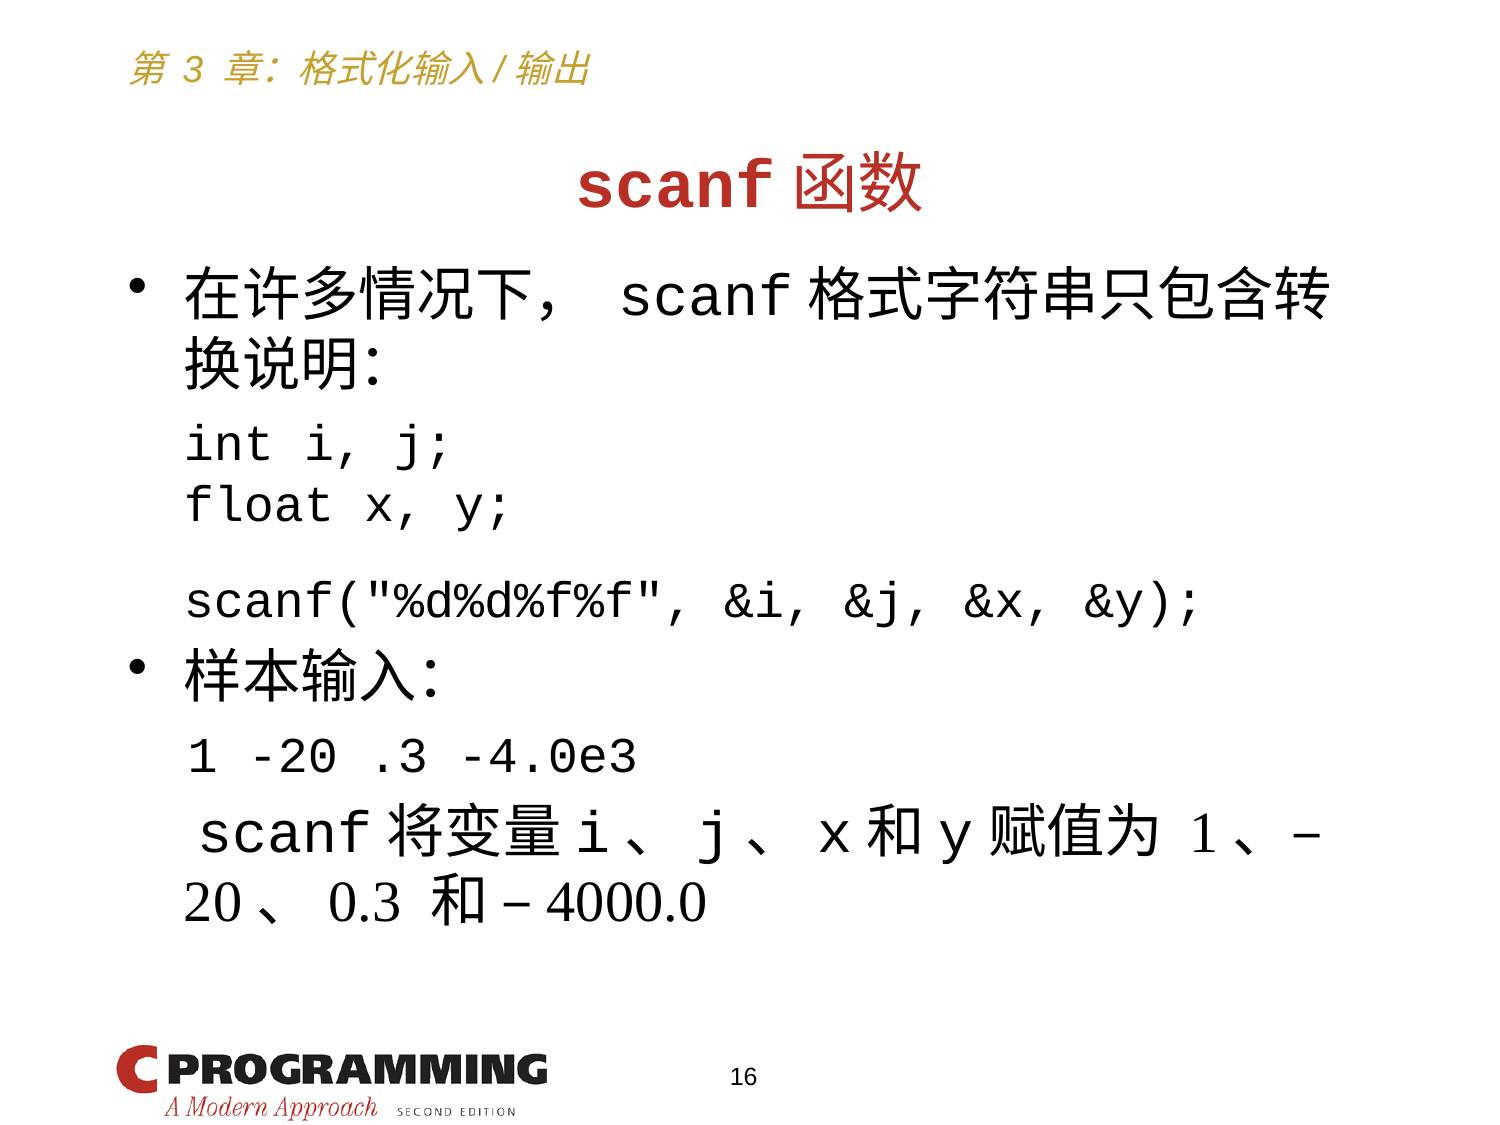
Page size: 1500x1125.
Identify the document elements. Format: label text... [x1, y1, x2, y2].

slide_number 16 [687, 1049, 801, 1101]
list 在许多情况下， scanf格式字符串只包含转换说明： int i, j; float x, y; scanf("%d%d%f%f", &i, &j, &x, &y); 样本输入： 1 -20 .3 -4.0e3 scanf将变量i、j、x和y赋值为 1、–20、0.3 和 –4000.0 [112, 249, 1388, 1038]
title scanf函数 [112, 125, 1388, 238]
picture [112, 1041, 550, 1123]
